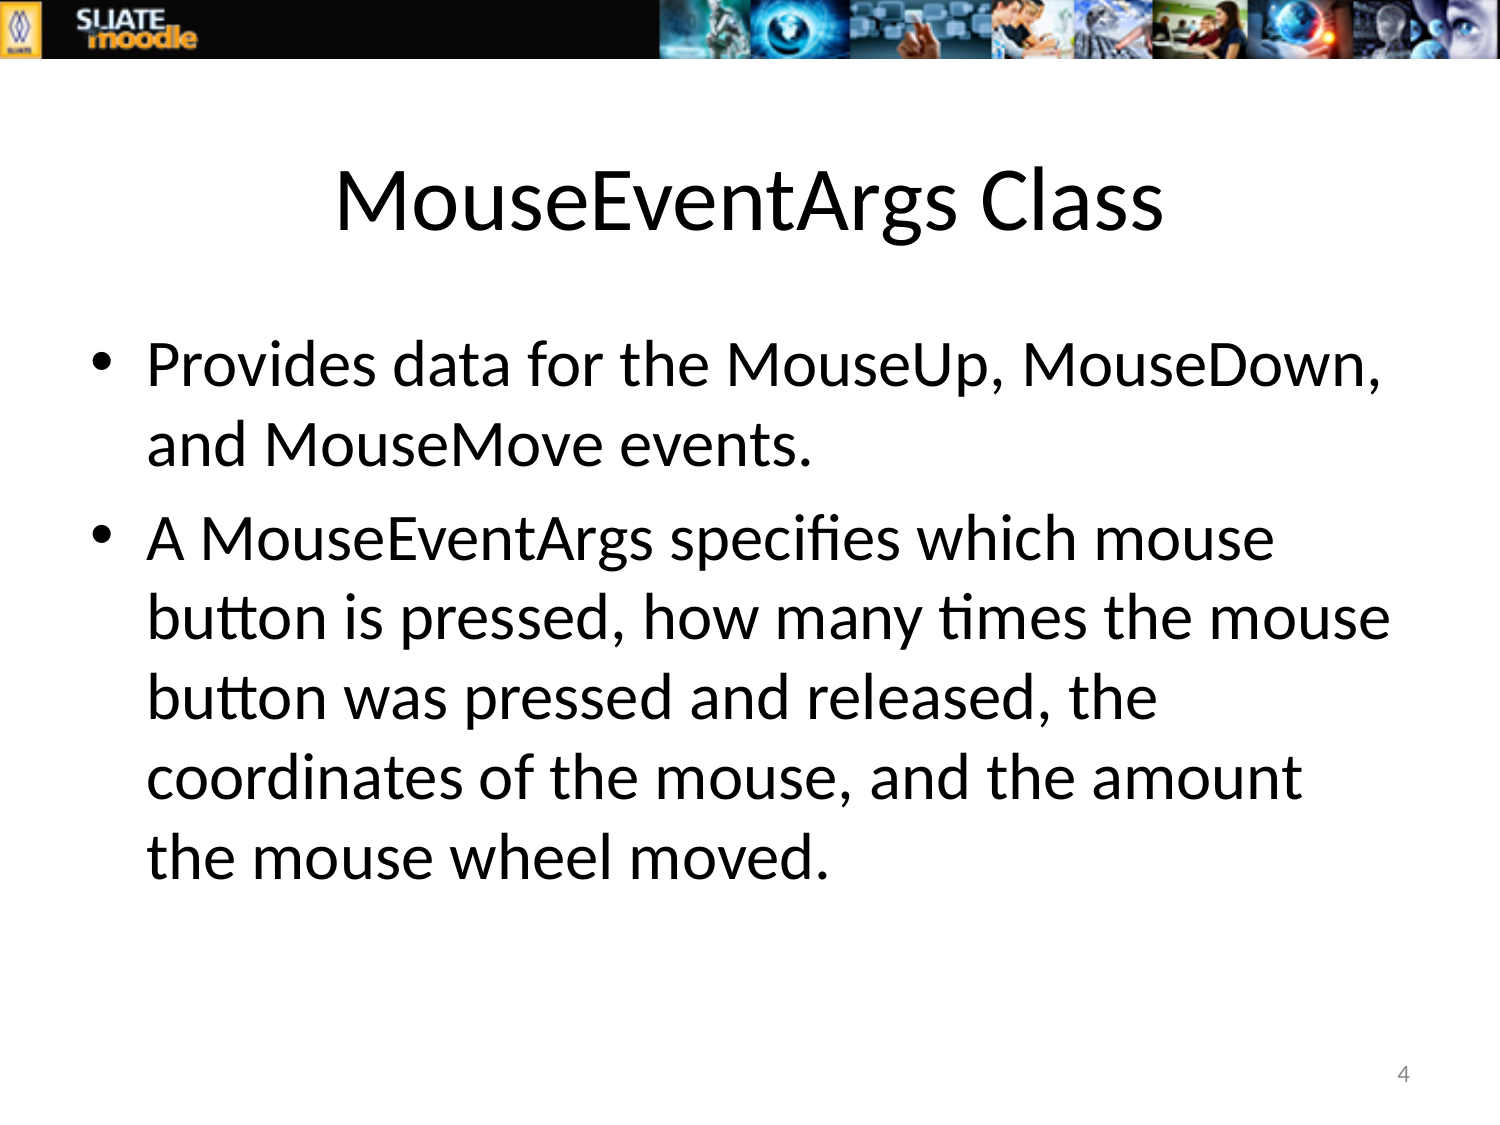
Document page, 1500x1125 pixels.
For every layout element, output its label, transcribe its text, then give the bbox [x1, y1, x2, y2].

slide_number 4 [1074, 1042, 1425, 1103]
title MouseEventArgs Class [75, 99, 1425, 288]
picture [0, 0, 1500, 59]
list Provides data for the MouseUp, MouseDown, and MouseMove events. A MouseEventArgs specifies which mouse button is pressed, how many times the mouse button was pressed and released, the coordinates of the mouse, and the amount the mouse wheel moved. [75, 312, 1425, 1005]
